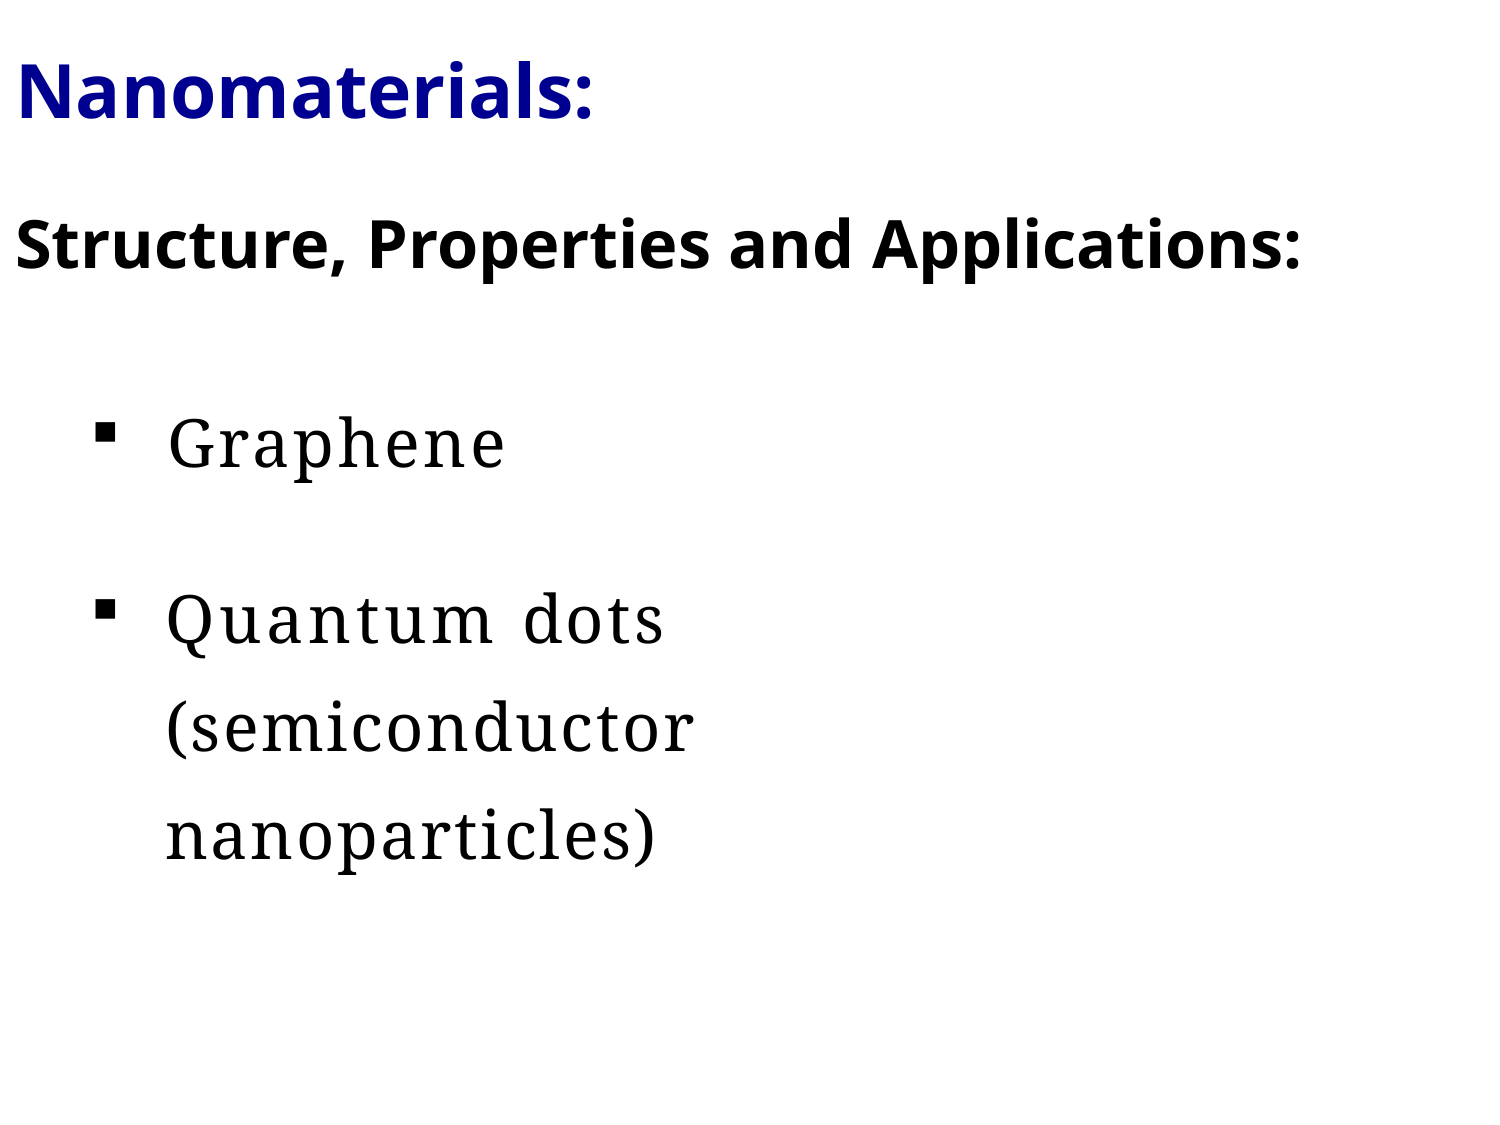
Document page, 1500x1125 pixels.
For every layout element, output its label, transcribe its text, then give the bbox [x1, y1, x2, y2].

text_box Structure, Properties and Applications: Graphene Quantum dots (semiconductor nanoparticles) [12, 200, 1379, 874]
title Nanomaterials: [12, 41, 606, 232]
